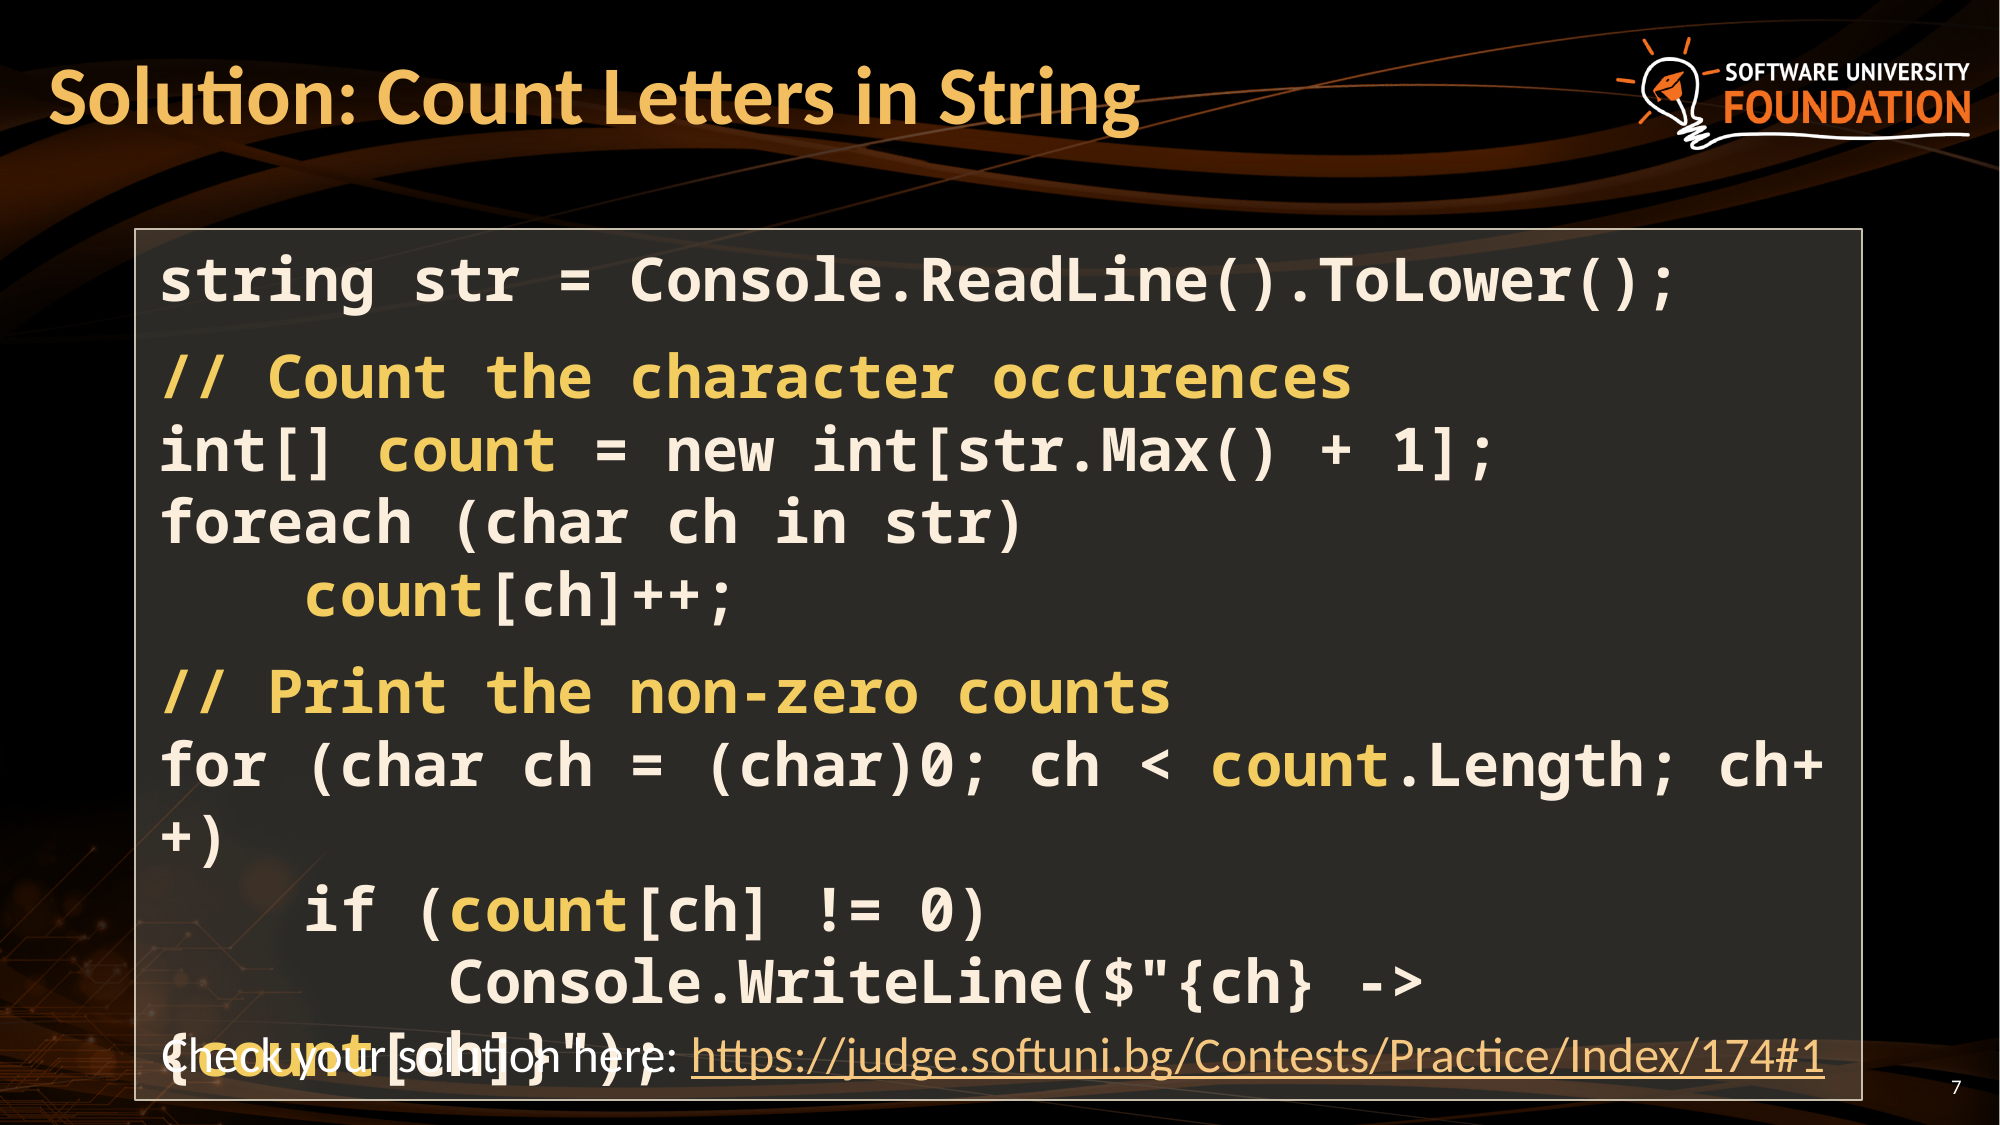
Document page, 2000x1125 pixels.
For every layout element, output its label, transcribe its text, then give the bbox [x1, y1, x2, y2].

text_box string str = Console.ReadLine().ToLower(); // Count the character occurences int[] count = new int[str.Max() + 1]; foreach (char ch in str) count[ch]++; // Print the non-zero counts for (char ch = (char)0; ch < count.Length; ch++) if (count[ch] != 0) Console.WriteLine($"{ch} -> {count[ch]}"); [135, 1091, 1863, 1100]
text_box string str = Console.ReadLine().ToLower(); // Count the character occurences int[] count = new int[str.Max() + 1]; foreach (char ch in str) count[ch]++; // Print the non-zero counts for (char ch = (char)0; ch < count.Length; ch++) if (count[ch] != 0) Console.WriteLine($"{ch} -> {count[ch]}"); [135, 229, 1863, 1015]
text_box Check your solution here: https://judge.softuni.bg/Contests/Practice/Index/174#1 [124, 1015, 1863, 1091]
slide_number 7 [1897, 1070, 1968, 1103]
picture [0, 0, 2000, 1125]
title Solution: Count Letters in String [30, 6, 1602, 189]
